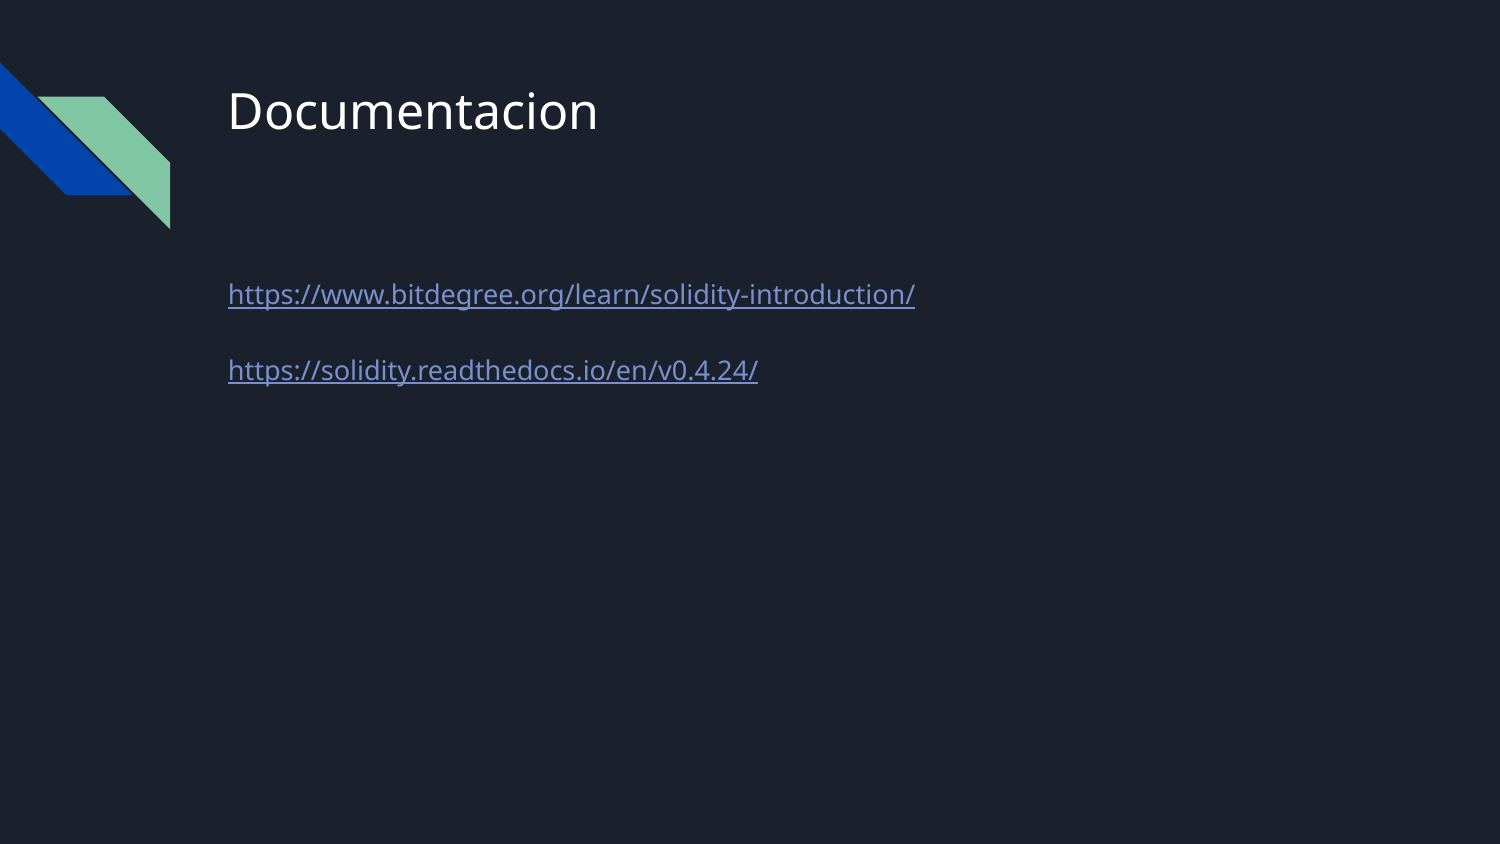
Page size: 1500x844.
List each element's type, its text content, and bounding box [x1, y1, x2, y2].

list https://www.bitdegree.org/learn/solidity-introduction/ https://solidity.readthedocs.io/en/v0.4.24/ [212, 257, 1368, 735]
title Documentacion [212, 64, 1368, 215]
